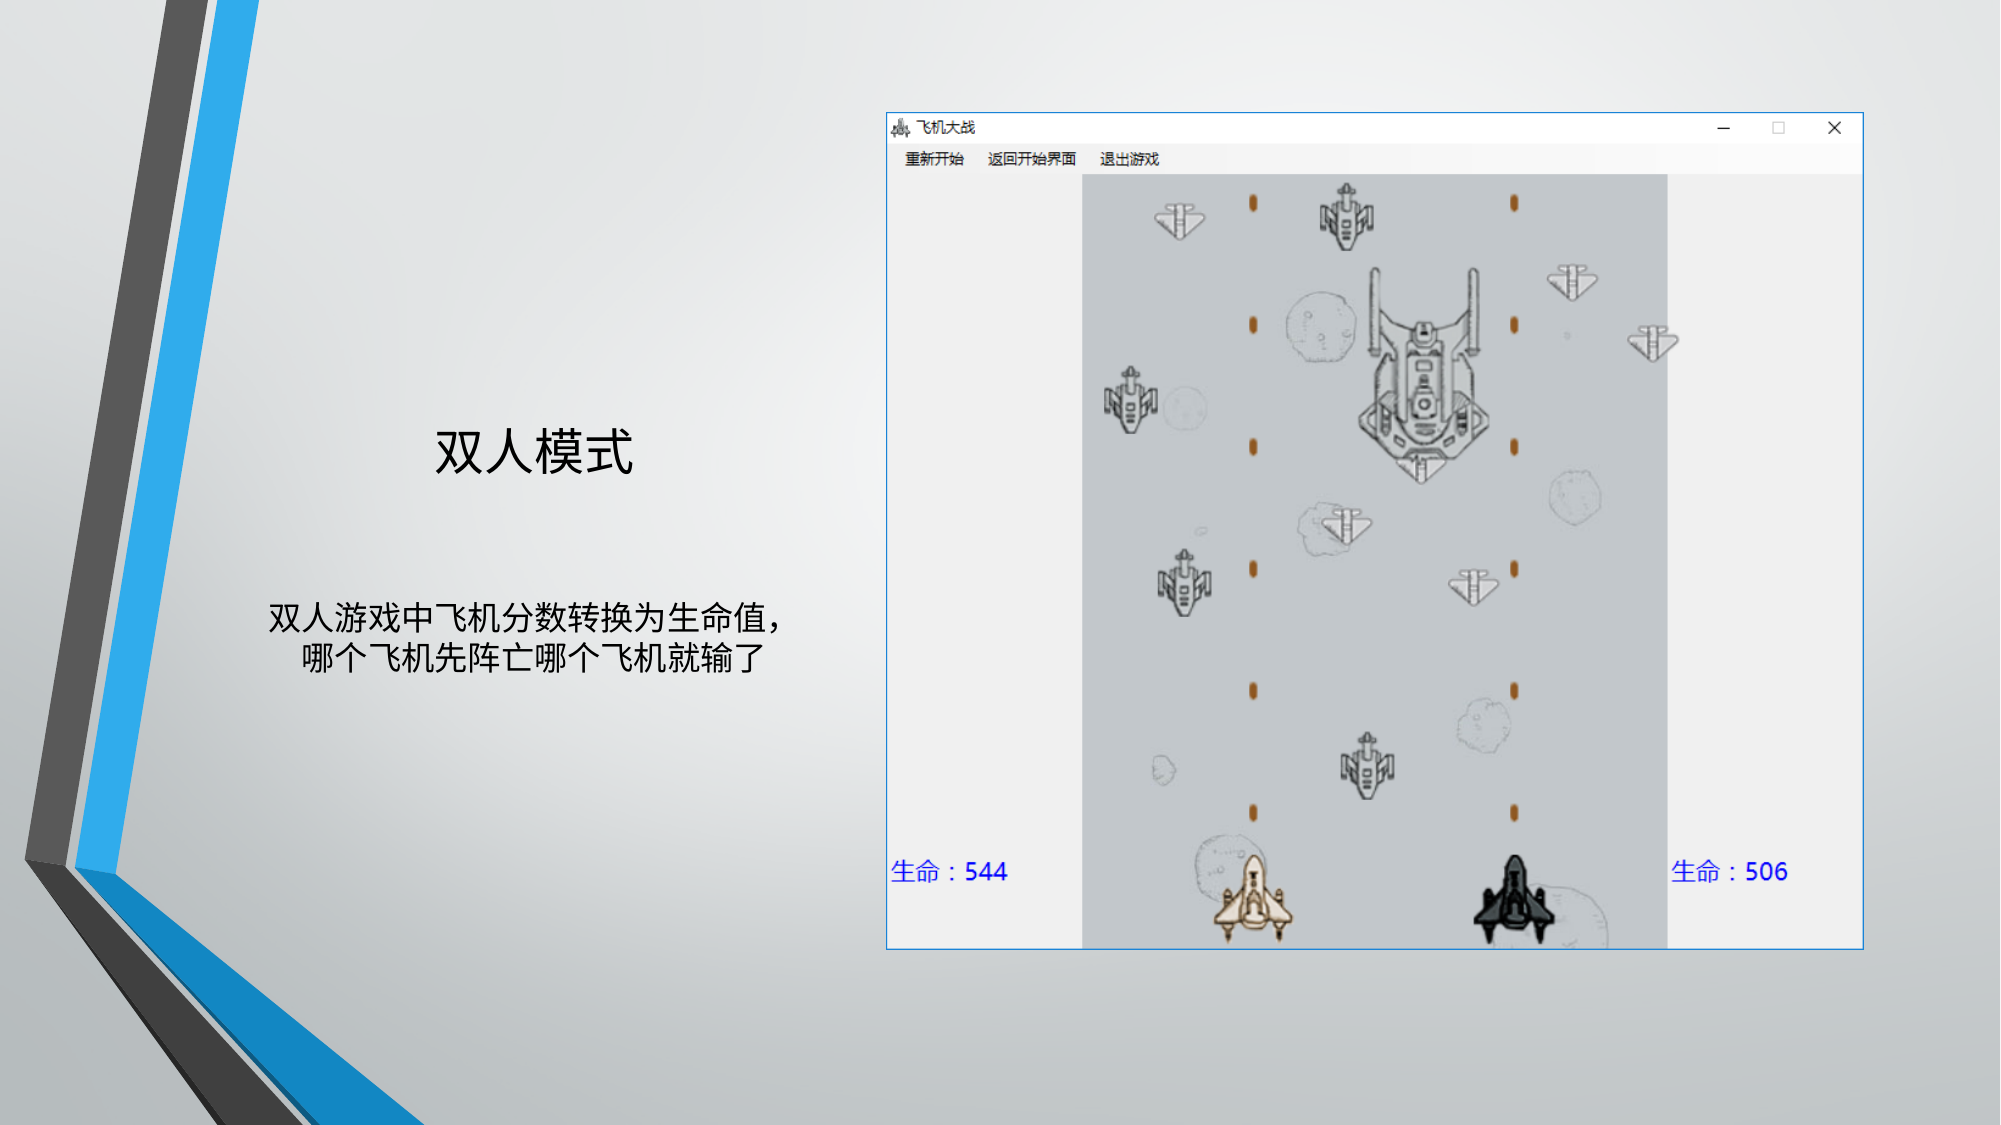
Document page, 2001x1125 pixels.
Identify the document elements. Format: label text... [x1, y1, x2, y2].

title 双人模式 [243, 262, 826, 487]
list 双人游戏中飞机分数转换为生命值，哪个飞机先阵亡哪个飞机就输了 [243, 487, 826, 788]
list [885, 112, 1865, 951]
